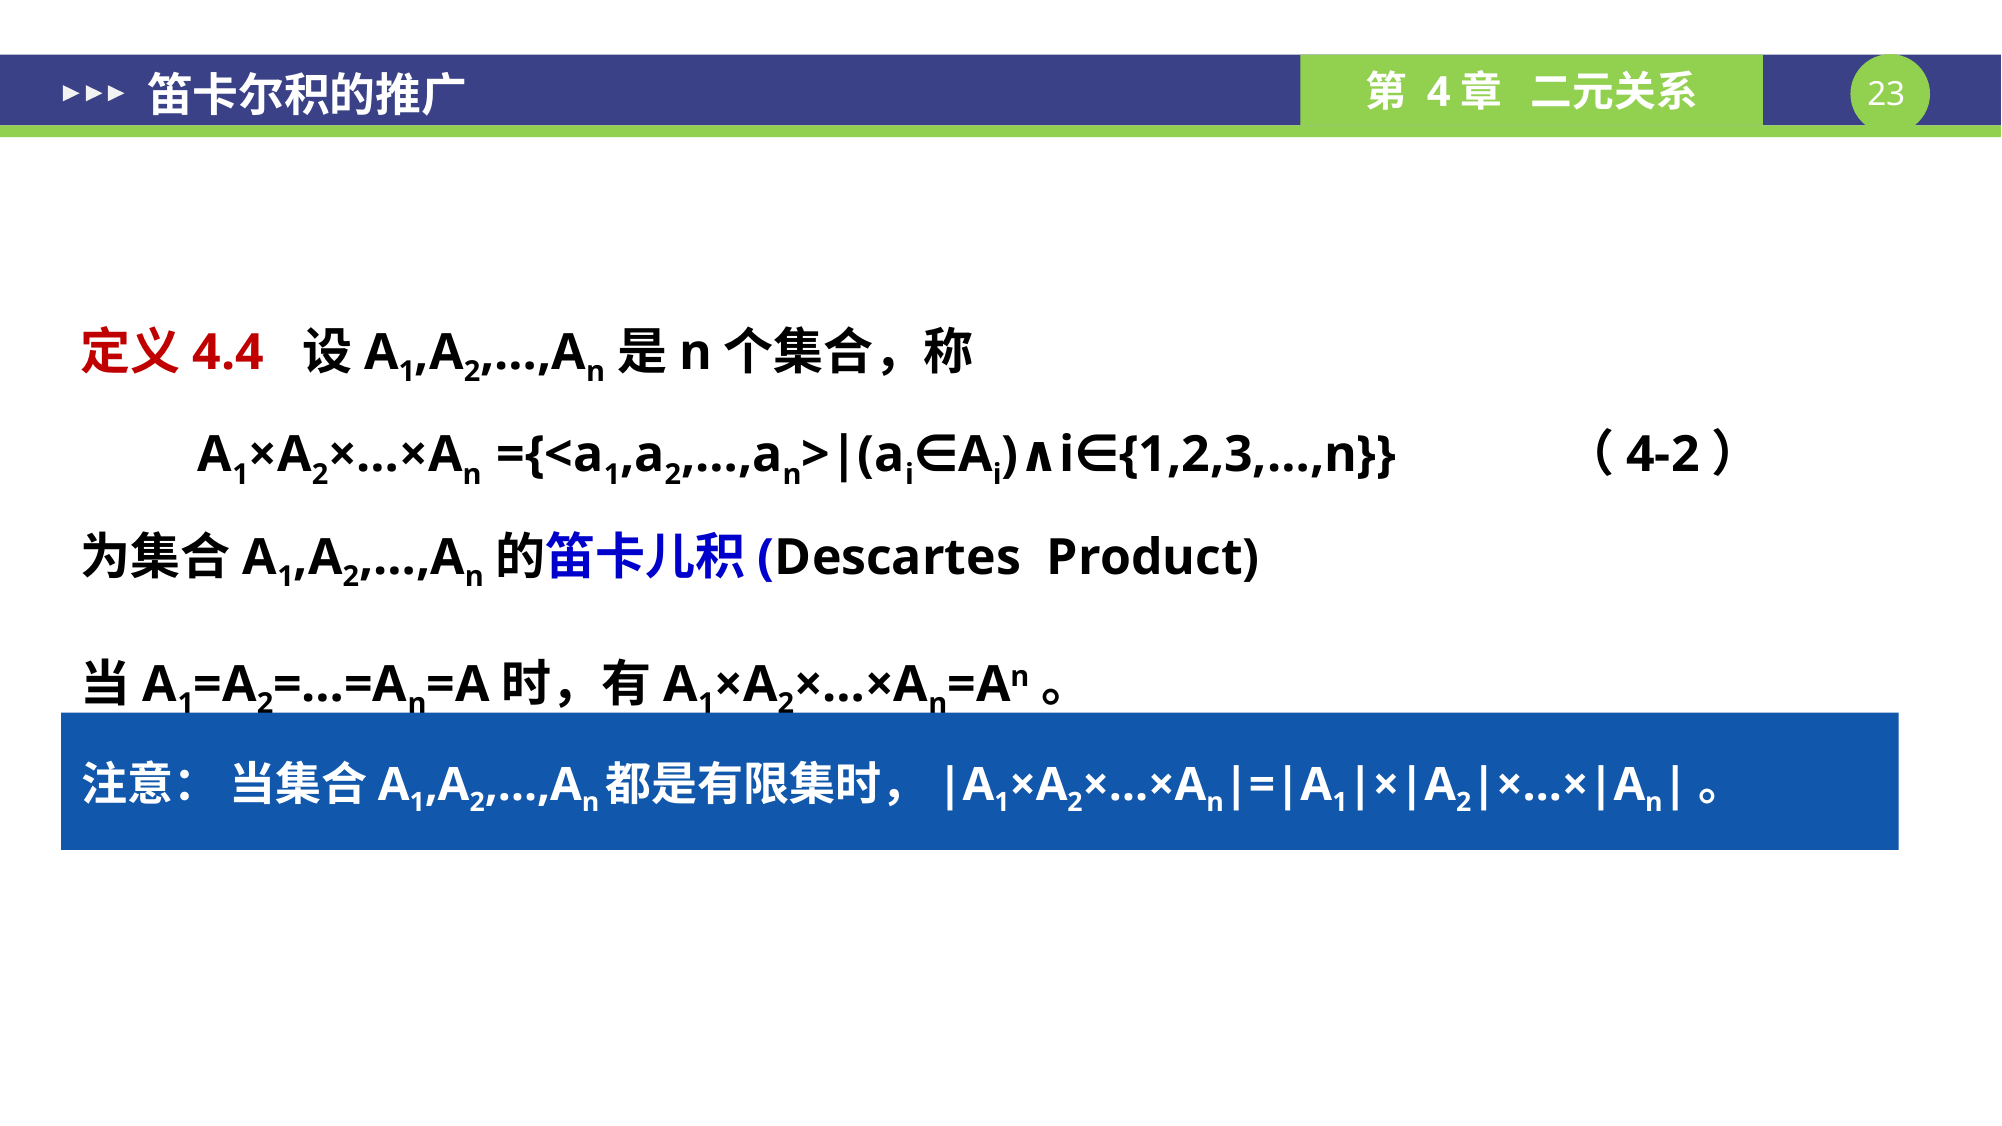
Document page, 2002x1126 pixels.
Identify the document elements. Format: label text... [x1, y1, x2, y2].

text_box 注意： 当集合A1,A2,…,An都是有限集时，|A1×A2×…×An|=|A1|×|A2|×…×|An|。 [61, 712, 1899, 850]
title 笛卡尔积的推广 [127, 57, 1003, 129]
list 定义4.4 设A1,A2,…,An是n个集合，称 A1×A2×…×An ={<a1,a2,…,an>|(ai∈Ai)∧i∈{1,2,3,…,n}} （4-2） 为集合A1,A2,…,An的笛卡儿积(Descartes Product) 当A1=A2=…=An=A时，有A1×A2×…×An=An。 [60, 275, 1899, 701]
